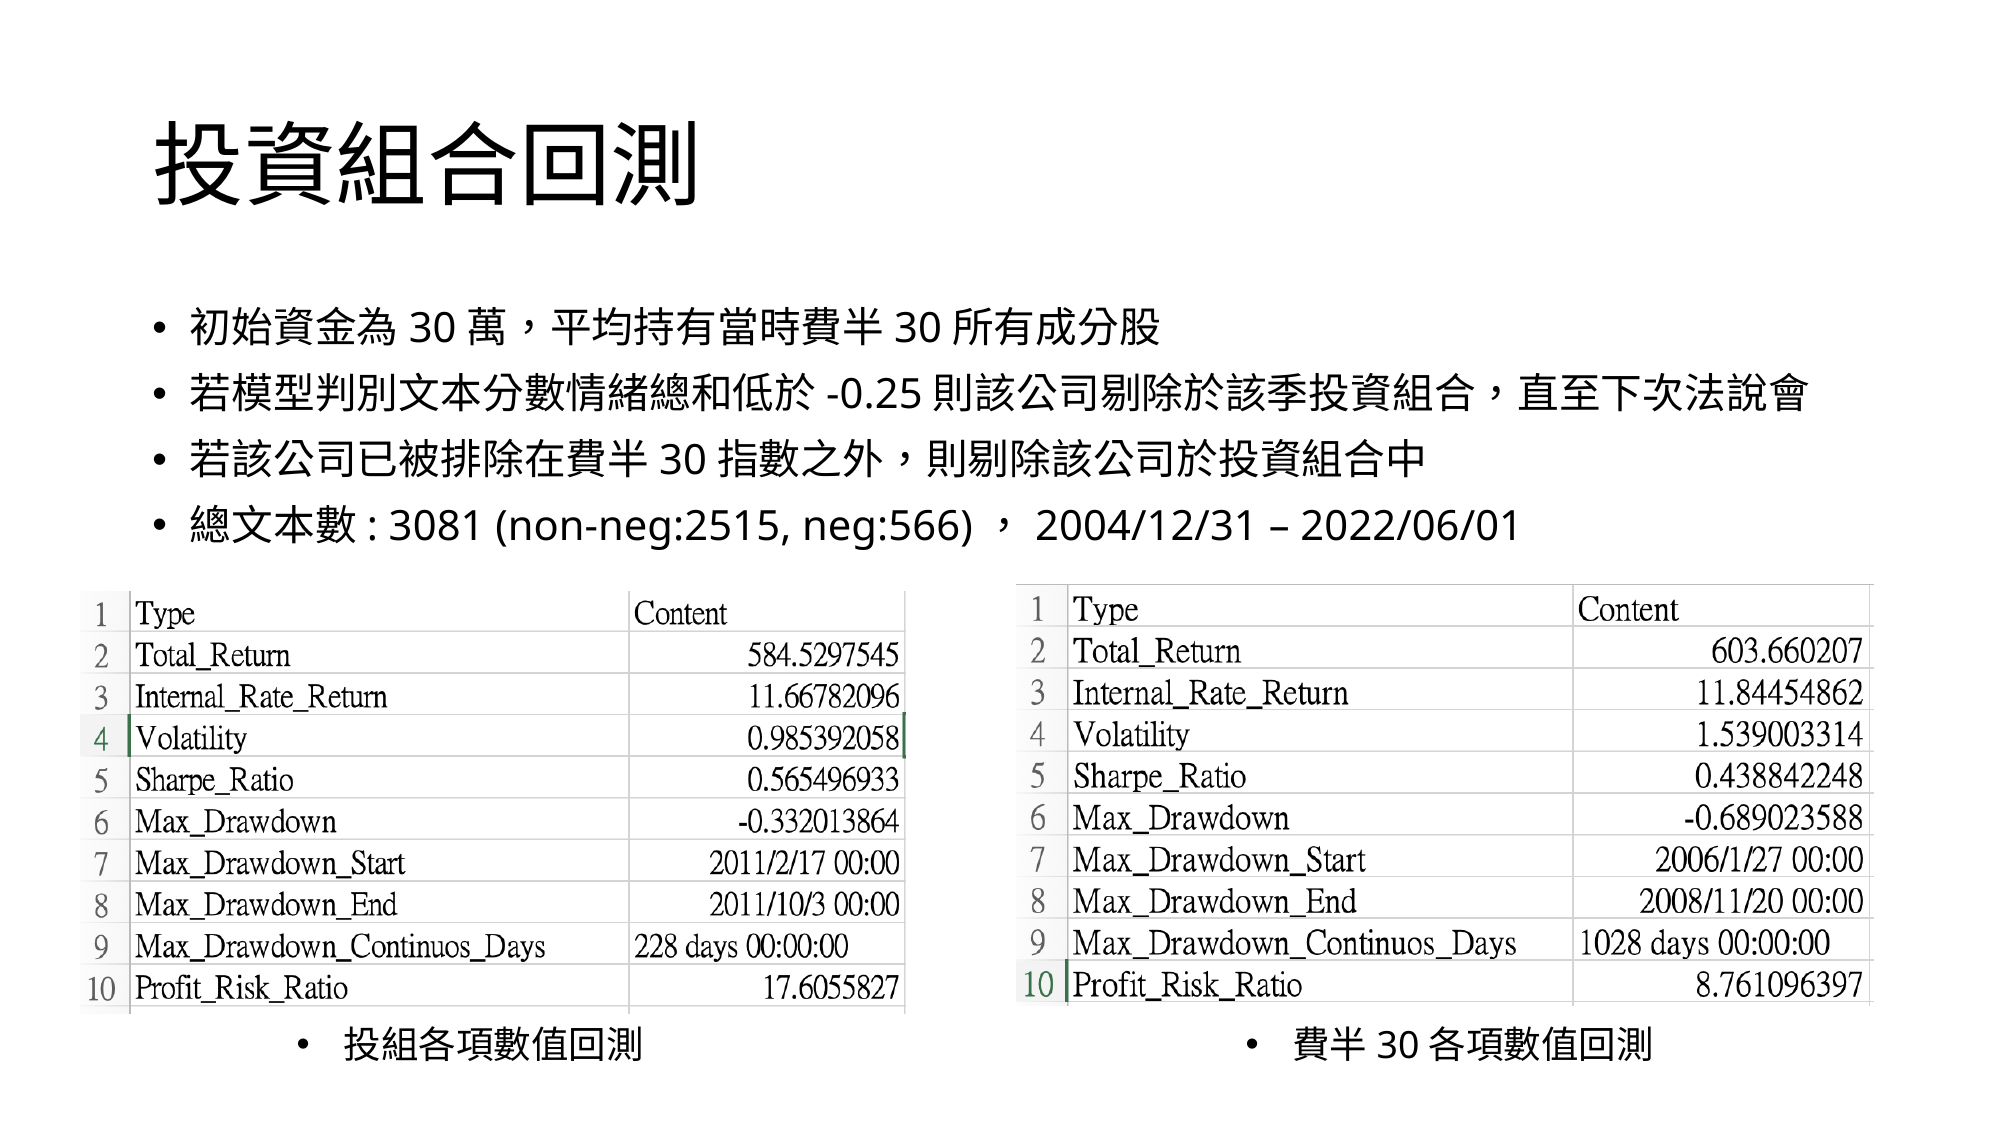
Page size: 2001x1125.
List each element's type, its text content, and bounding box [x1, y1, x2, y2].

list 初始資金為30萬，平均持有當時費半30所有成分股 若模型判別文本分數情緒總和低於-0.25則該公司剔除於該季投資組合，直至下次法說會 若該公司已被排除在費半30指數之外，則剔除該公司於投資組合中 總文本數: 3081 (non-neg:2515, neg:566)，2004/12/31 – 2022/06/01 [137, 299, 1863, 1014]
text_box 投組各項數值回測 [165, 1014, 775, 1073]
picture [1016, 584, 1874, 1006]
text_box 費半30各項數值回測 [1144, 1013, 1755, 1073]
picture [80, 591, 906, 1014]
title 投資組合回測 [137, 59, 1863, 278]
